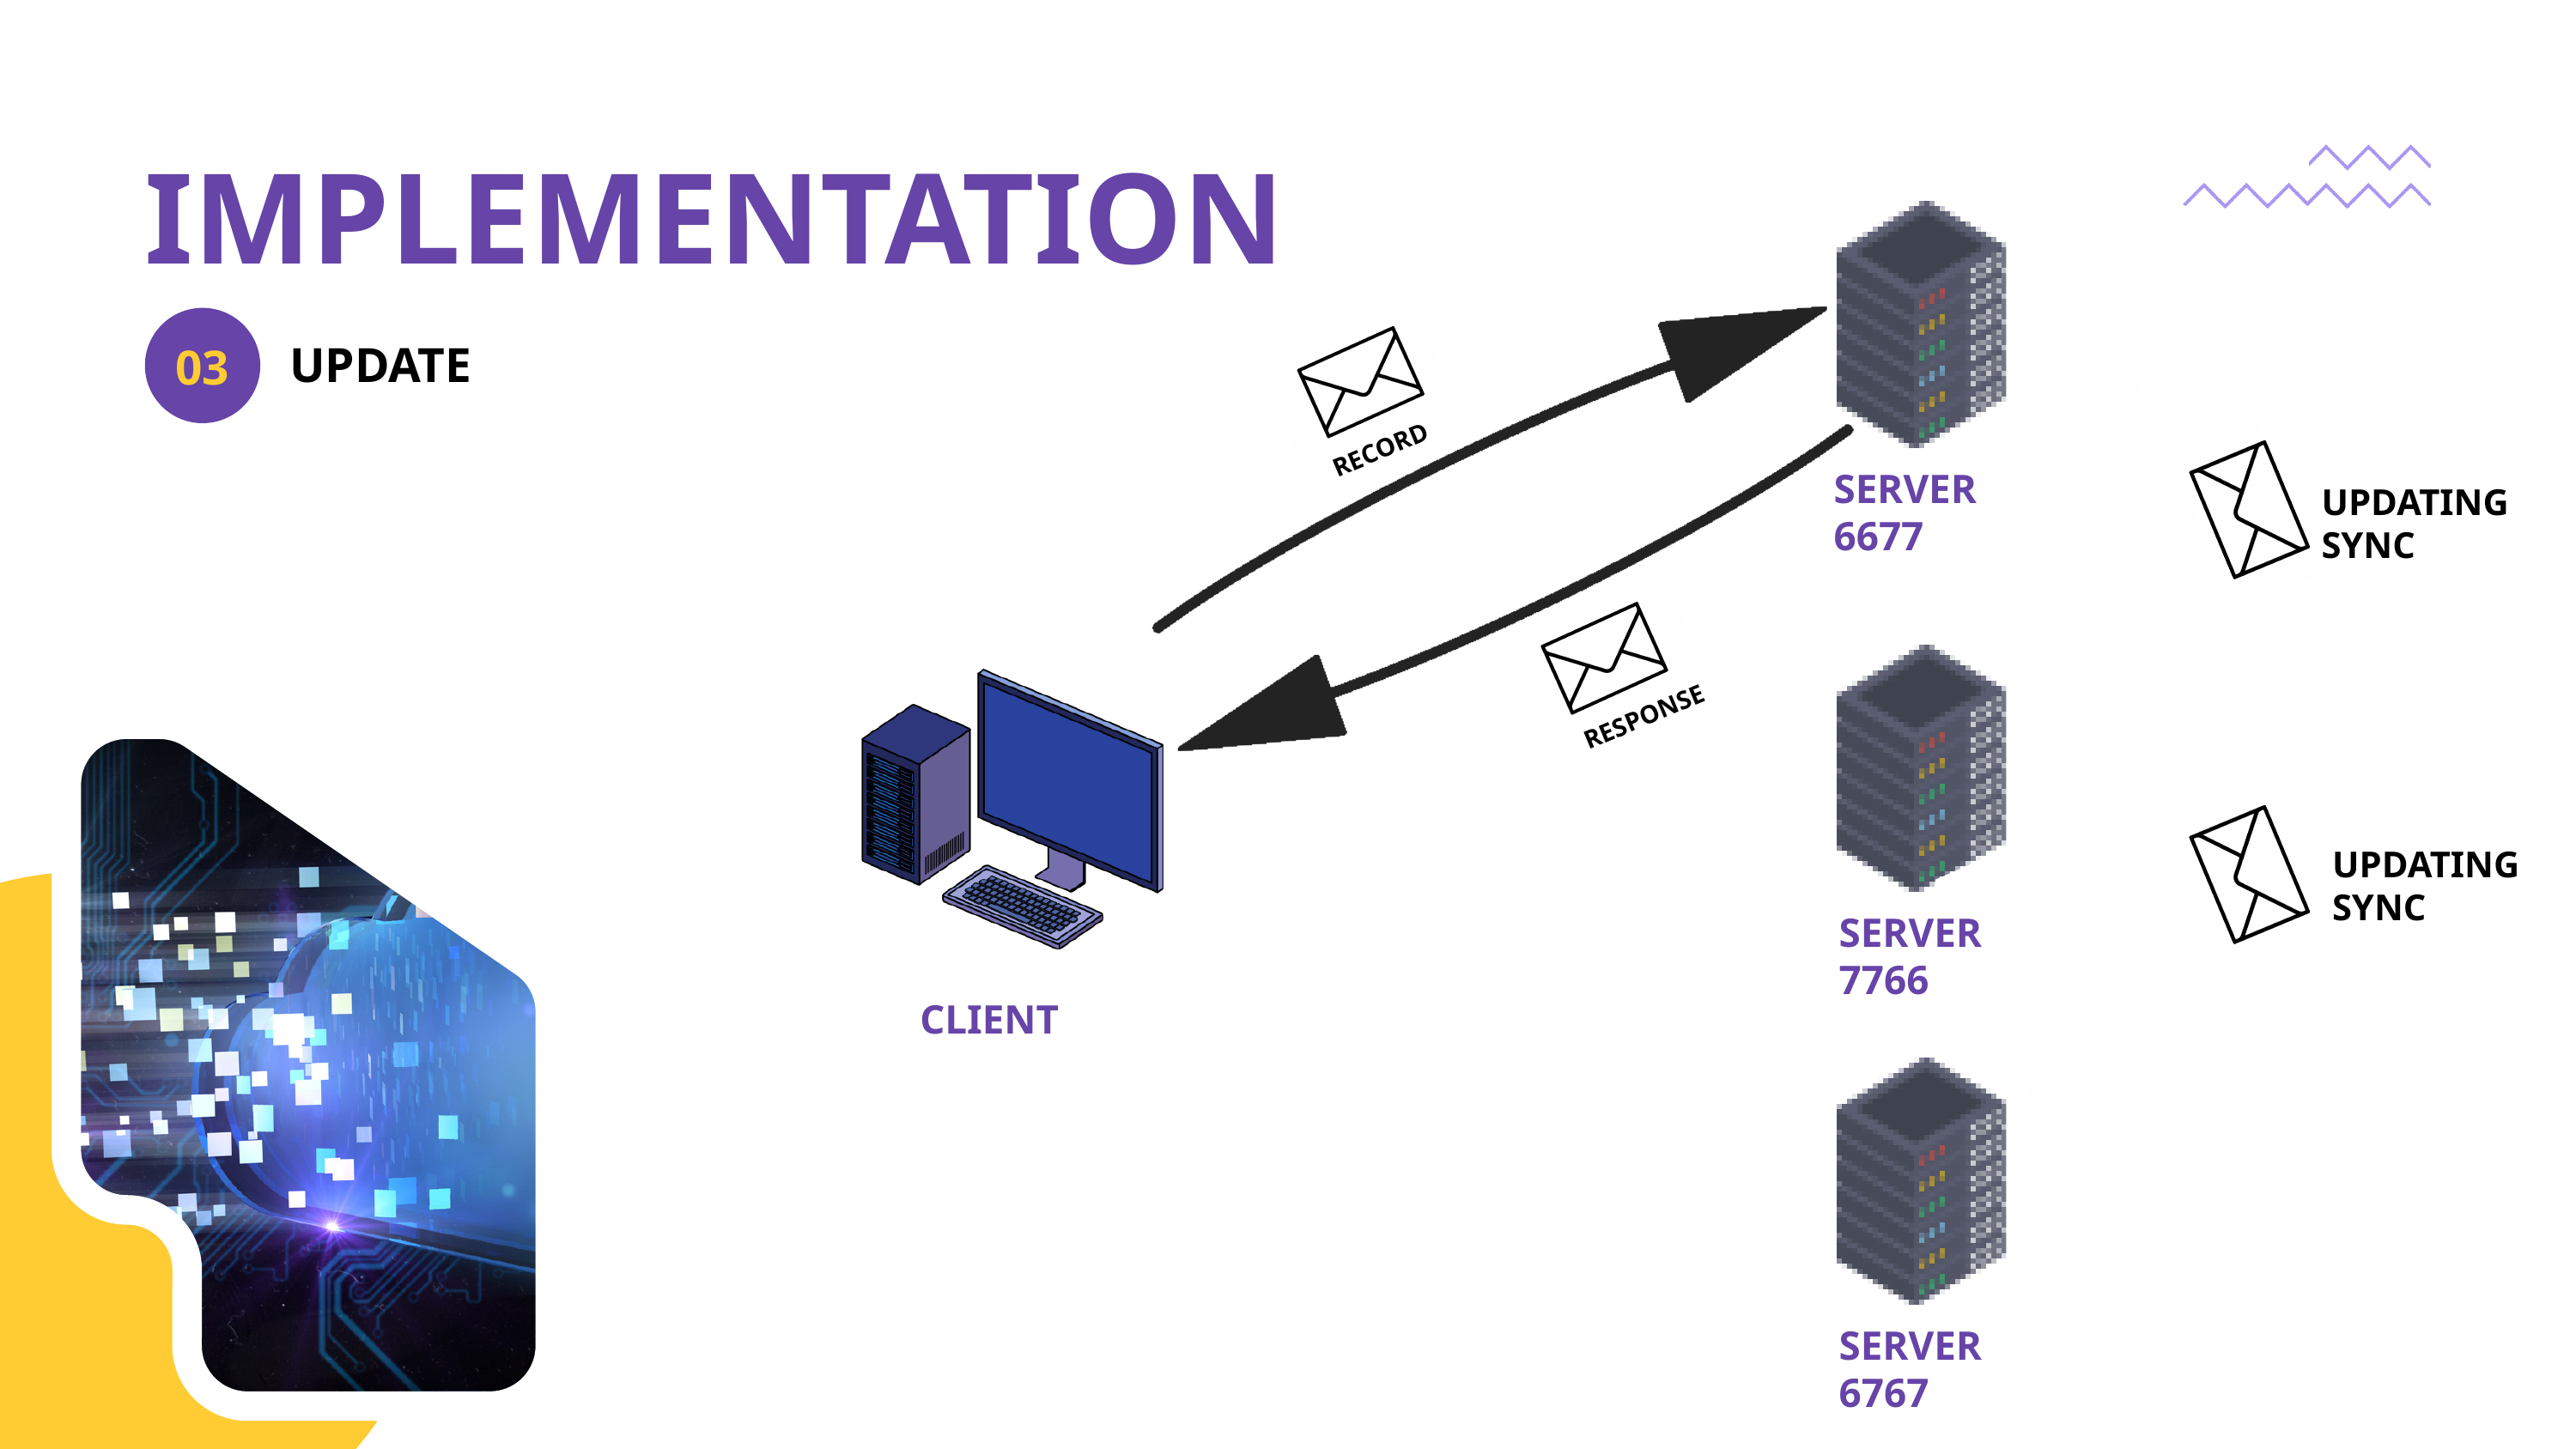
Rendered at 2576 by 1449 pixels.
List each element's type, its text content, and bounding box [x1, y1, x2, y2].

text_box UPDATE [289, 335, 955, 392]
text_box [1836, 201, 2007, 448]
picture [1935, 369, 2341, 719]
text_box [861, 669, 1163, 949]
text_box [144, 307, 261, 424]
text_box [1836, 1058, 2007, 1305]
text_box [0, 724, 551, 1449]
text_box CLIENT [920, 994, 1093, 1042]
text_box SERVER 7766 [1838, 907, 1941, 1003]
text_box UPDATING SYNC [2332, 842, 2530, 929]
text_box SERVER 6677 [1856, 464, 1941, 560]
picture [1145, 128, 1862, 929]
text_box IMPLEMENTATION [144, 163, 1326, 289]
text_box [2183, 144, 2432, 209]
text_box SERVER 6767 [1838, 1320, 2031, 1416]
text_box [1515, 586, 1725, 757]
picture [1935, 769, 2341, 1145]
text_box [1836, 645, 2007, 892]
text_box UPDATING SYNC [2321, 480, 2519, 567]
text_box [1264, 314, 1355, 485]
